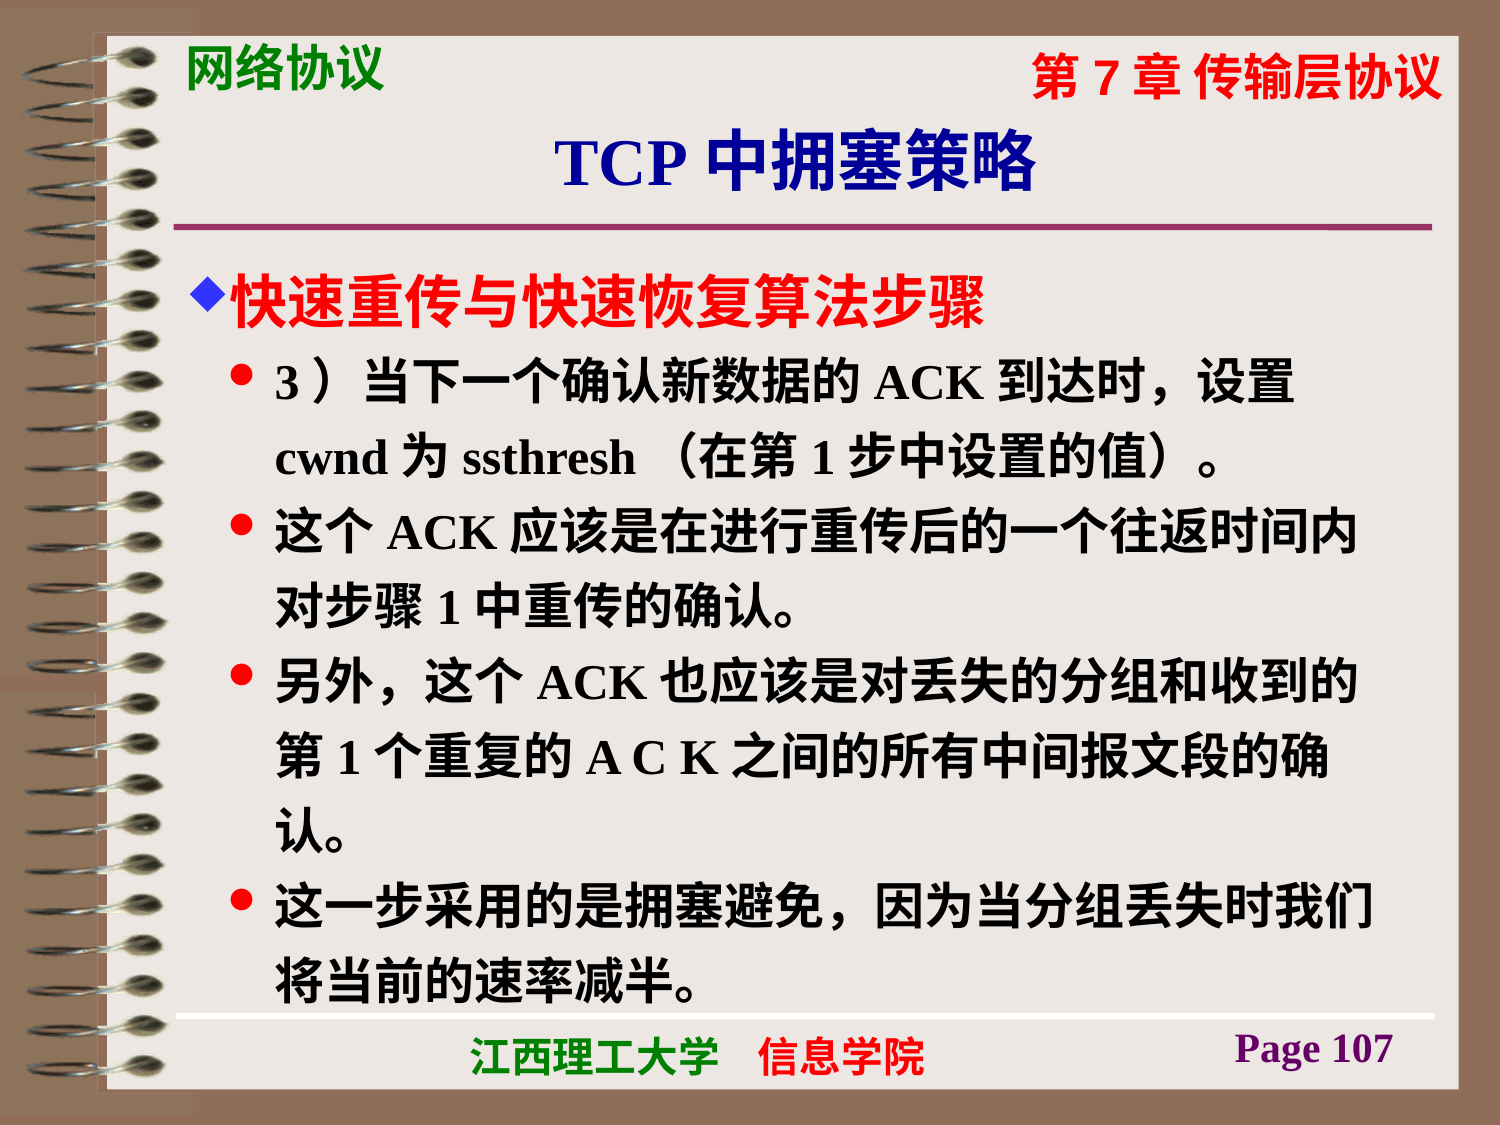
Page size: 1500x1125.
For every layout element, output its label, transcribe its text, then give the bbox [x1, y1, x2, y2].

picture [0, 8, 194, 674]
slide_number Page 107 [1196, 1013, 1410, 1066]
title TCP中拥塞策略 [170, 101, 1422, 217]
picture [0, 692, 194, 1115]
list 快速重传与快速恢复算法步骤 3）当下一个确认新数据的ACK到达时，设置cwnd为ssthresh（在第1步中设置的值）。 这个ACK应该是在进行重传后的一个往返时间内对步骤1中重传的确认。 另外，这个ACK也应该是对丢失的分组和收到的第1个重复的A C K之间的所有中间报文段的确认。 这一步采用的是拥塞避免，因为当分组丢失时我们将当前的速率减半。 [170, 243, 1422, 998]
